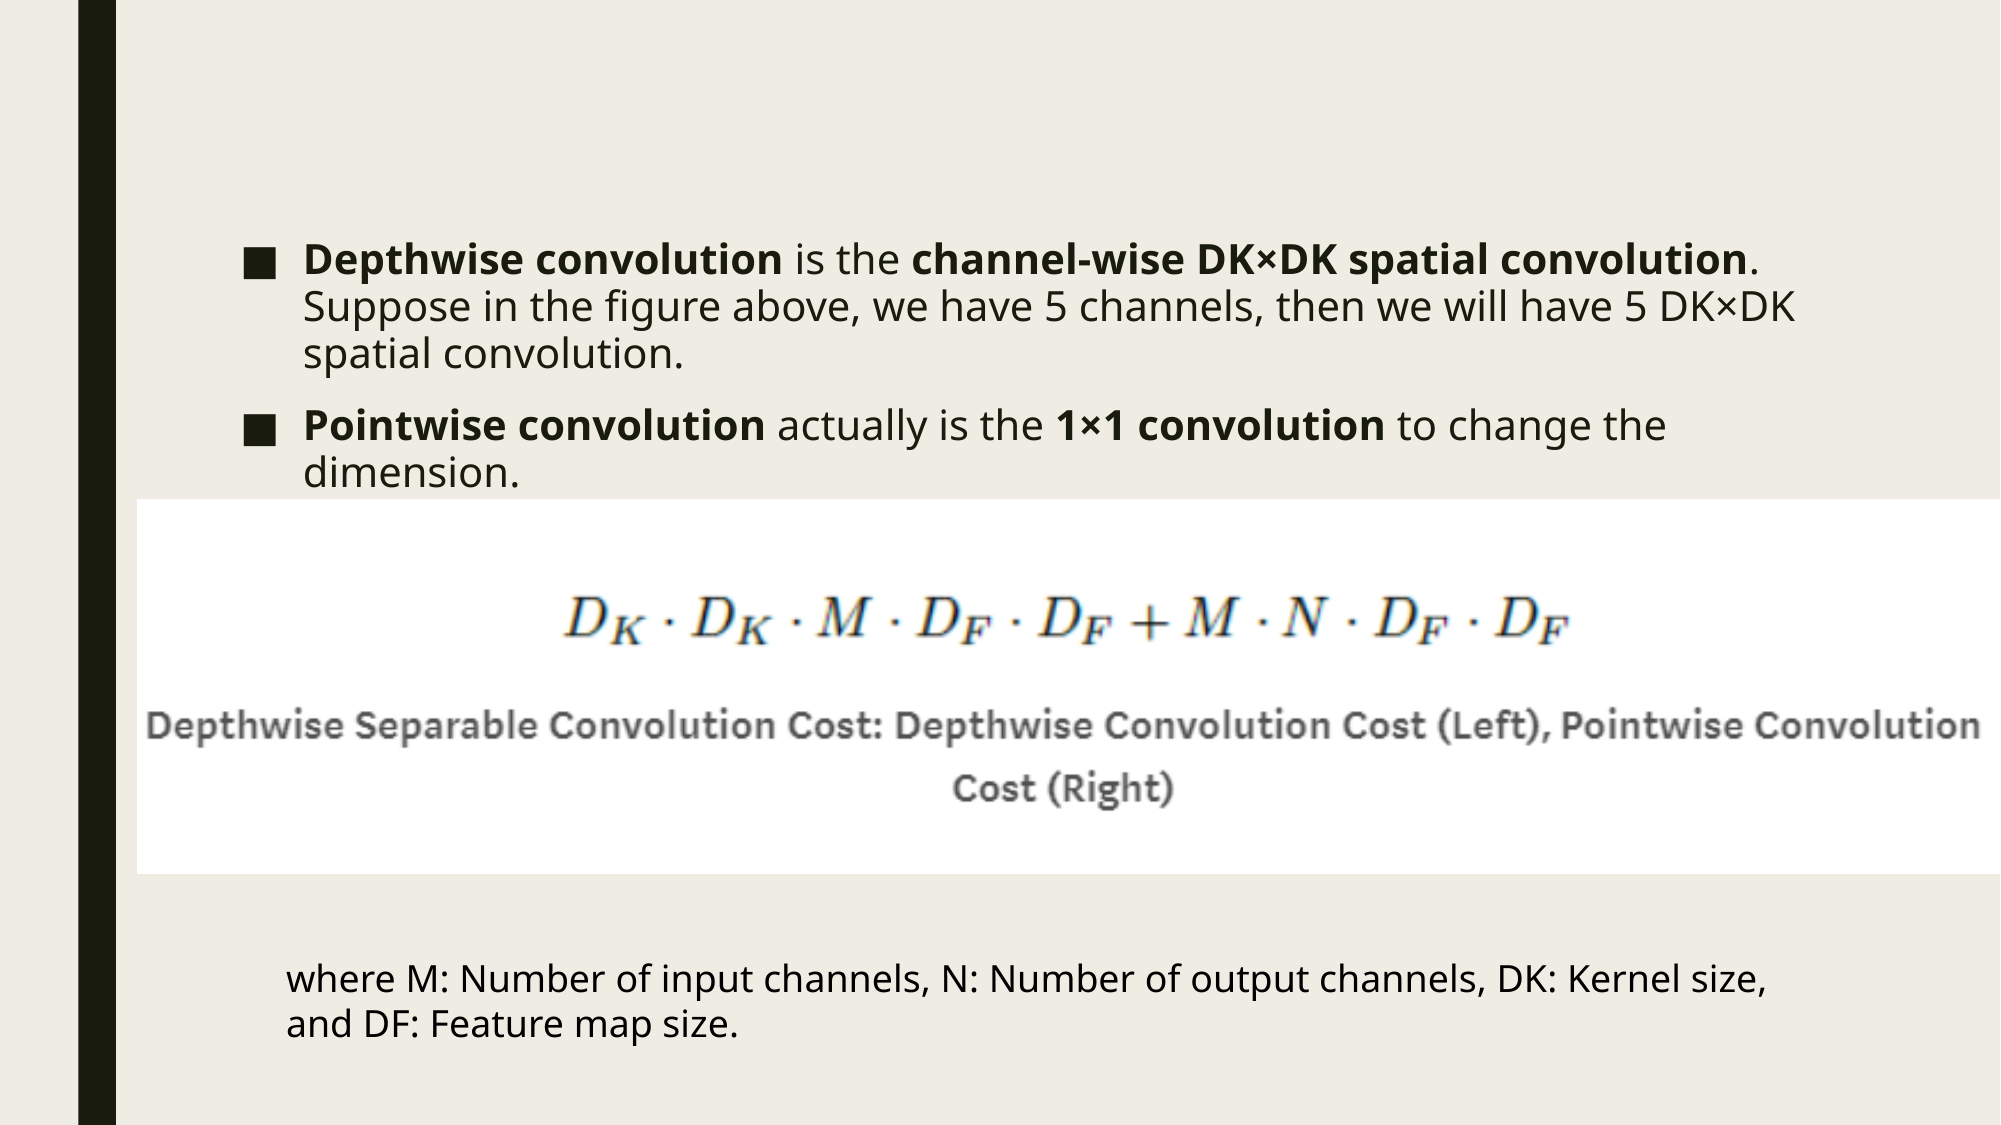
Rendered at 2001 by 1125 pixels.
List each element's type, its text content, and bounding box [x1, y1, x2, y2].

list Depthwise convolution is the channel-wise DK×DK spatial convolution. Suppose in the figure above, we have 5 channels, then we will have 5 DK×DK spatial convolution. Pointwise convolution actually is the 1×1 convolution to change the dimension. With above operation, the operation cost is: [225, 81, 1905, 499]
text_box where M: Number of input channels, N: Number of output channels, DK: Kernel size, and DF: Feature map size. [271, 947, 1843, 1053]
picture [137, 499, 2000, 874]
